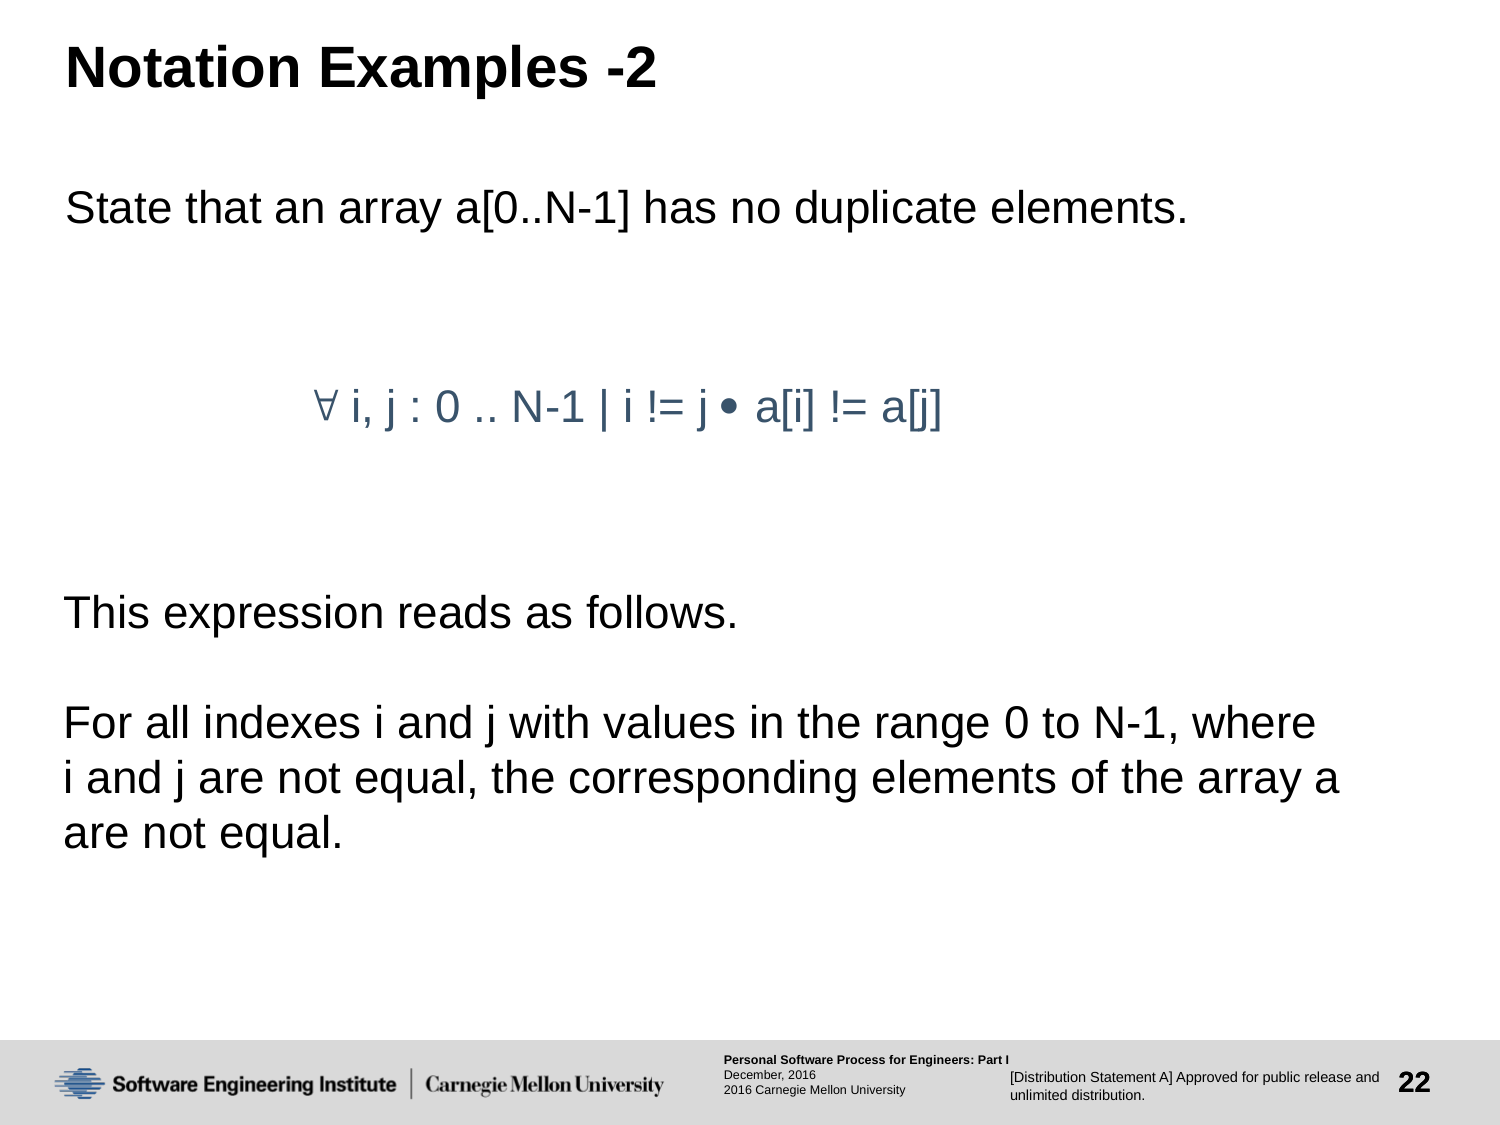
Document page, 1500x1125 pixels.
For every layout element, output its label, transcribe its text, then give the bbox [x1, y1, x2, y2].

list State that an array a[0..N-1] has no duplicate elements. [65, 177, 1431, 1000]
text_box This expression reads as follows. For all indexes i and j with values in the range 0 to N-1, where i and j are not equal, the corresponding elements of the array a are not equal. [63, 582, 1430, 858]
title Notation Examples -2 [65, 37, 1313, 148]
picture [155, 314, 1373, 494]
picture [46, 1061, 673, 1104]
